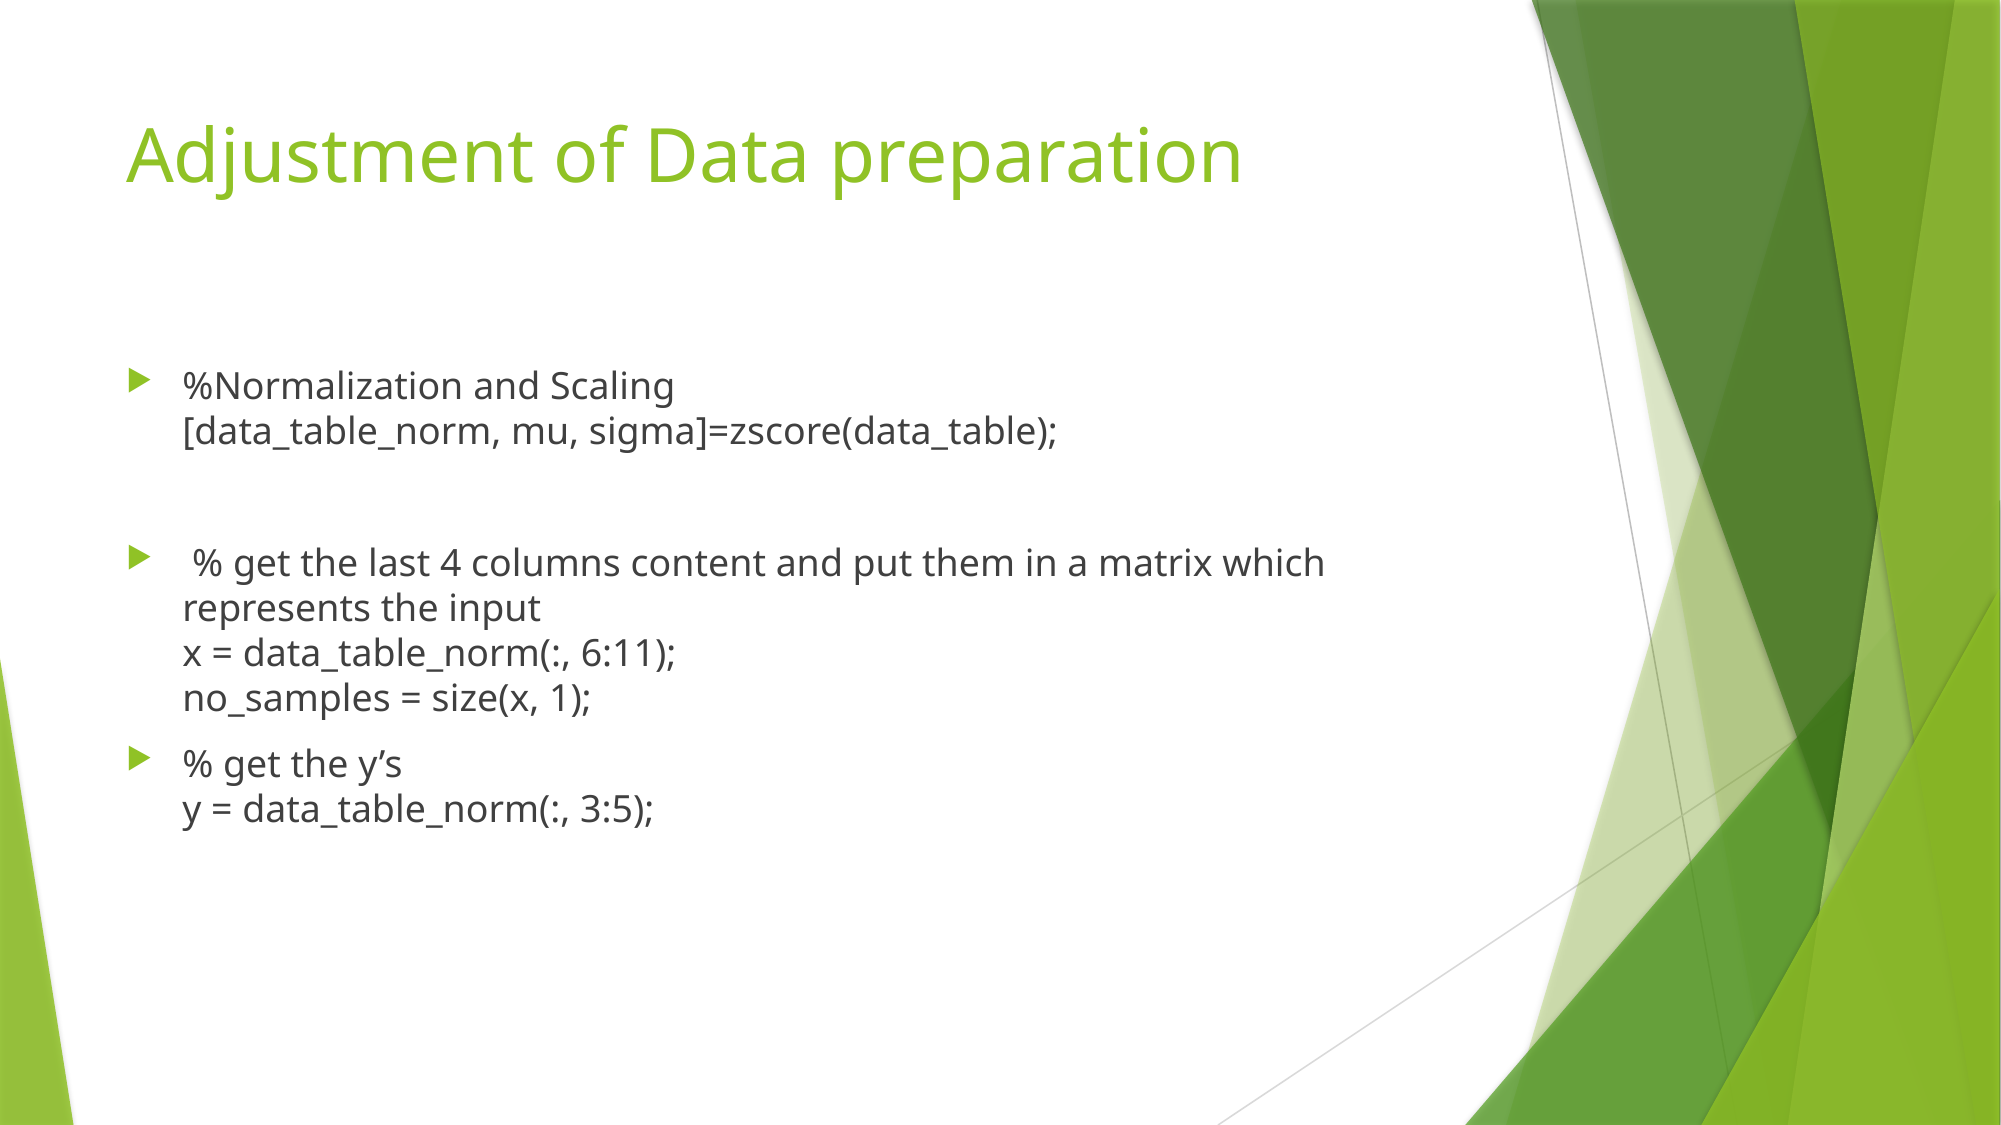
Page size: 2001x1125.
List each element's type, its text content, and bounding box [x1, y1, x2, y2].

list %Normalization and Scaling [data_table_norm, mu, sigma]=zscore(data_table); % get the last 4 columns content and put them in a matrix which represents the input x = data_table_norm(:, 6:11); no_samples = size(x, 1); % get the y’s y = data_table_norm(:, 3:5); [111, 354, 1522, 992]
title Adjustment of Data preparation [111, 99, 1522, 317]
